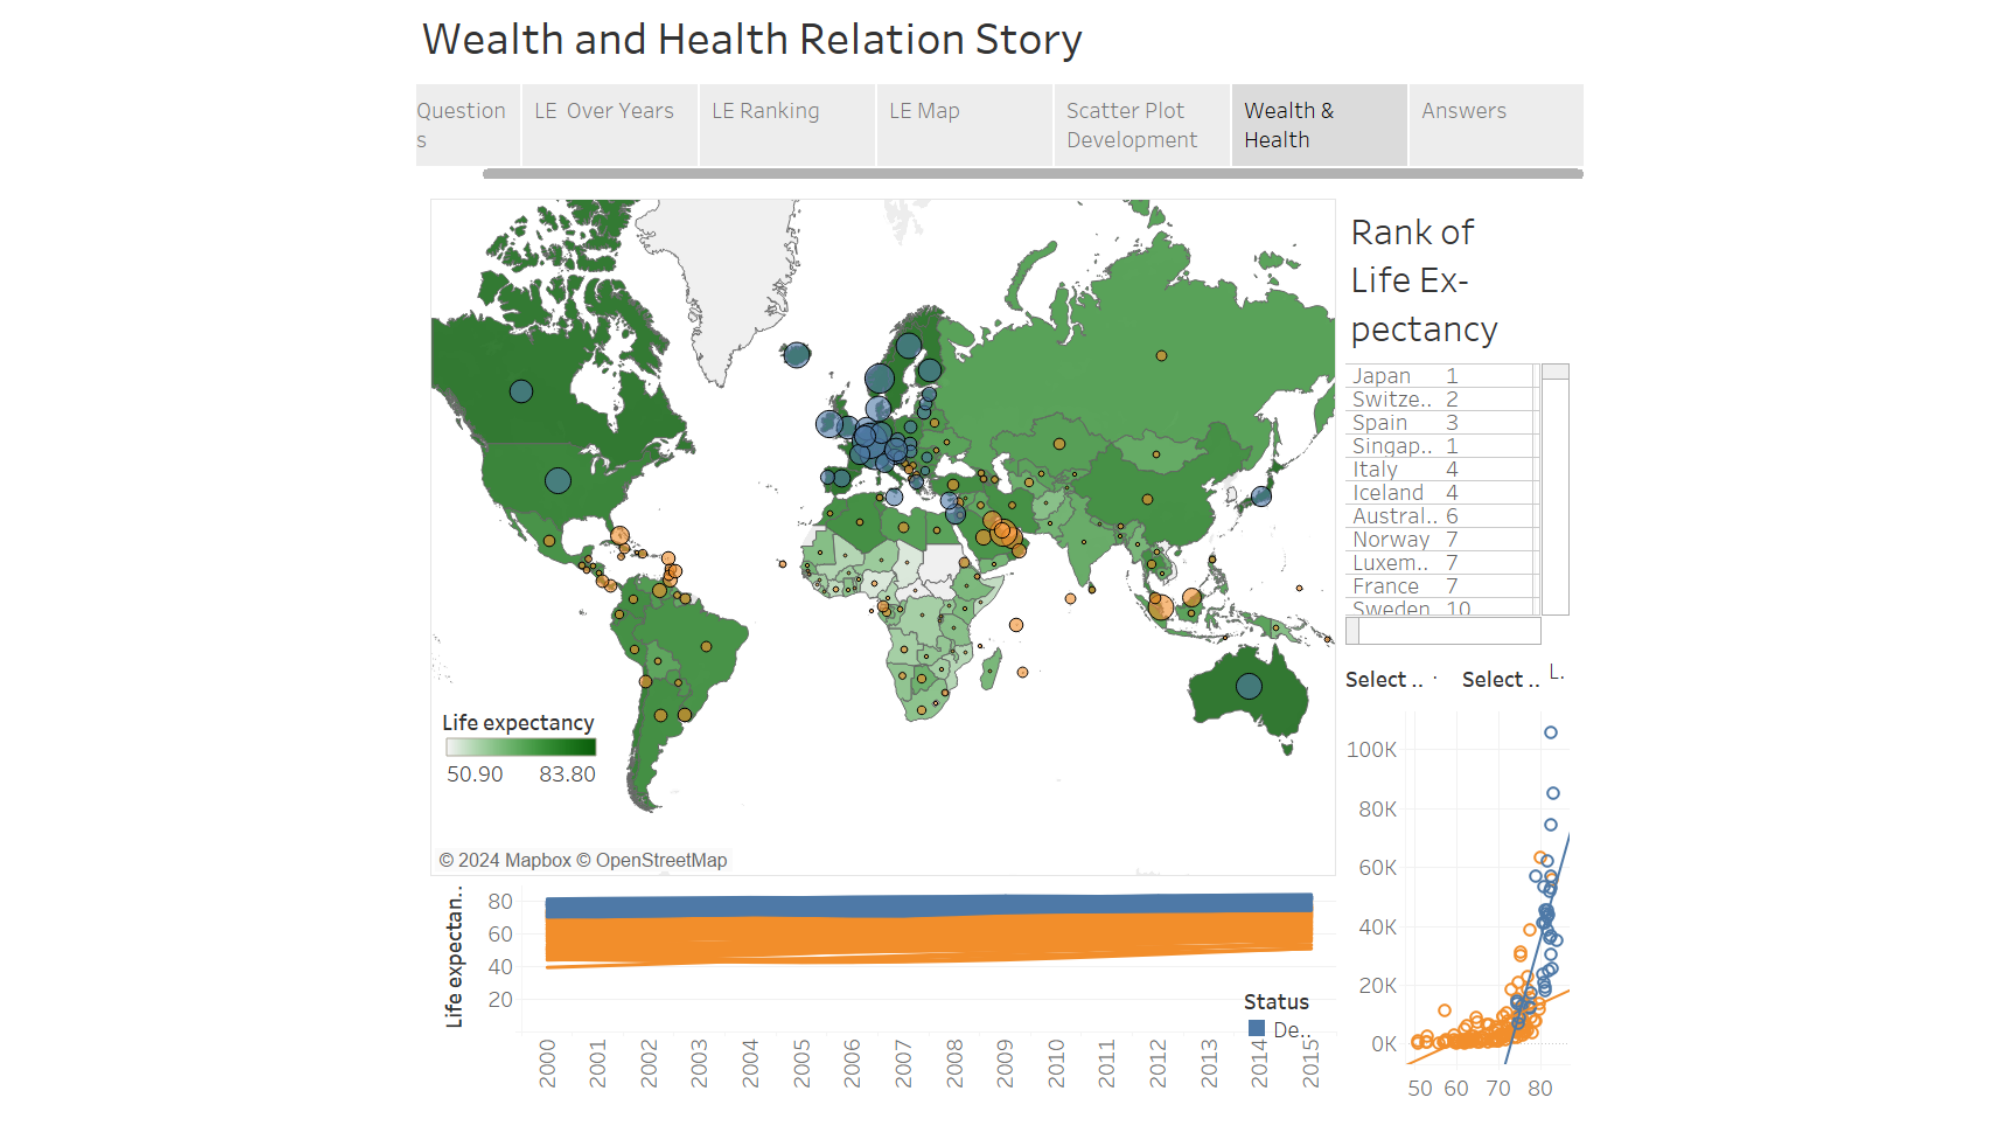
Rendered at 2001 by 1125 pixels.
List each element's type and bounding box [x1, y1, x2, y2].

picture [407, 0, 1593, 1125]
